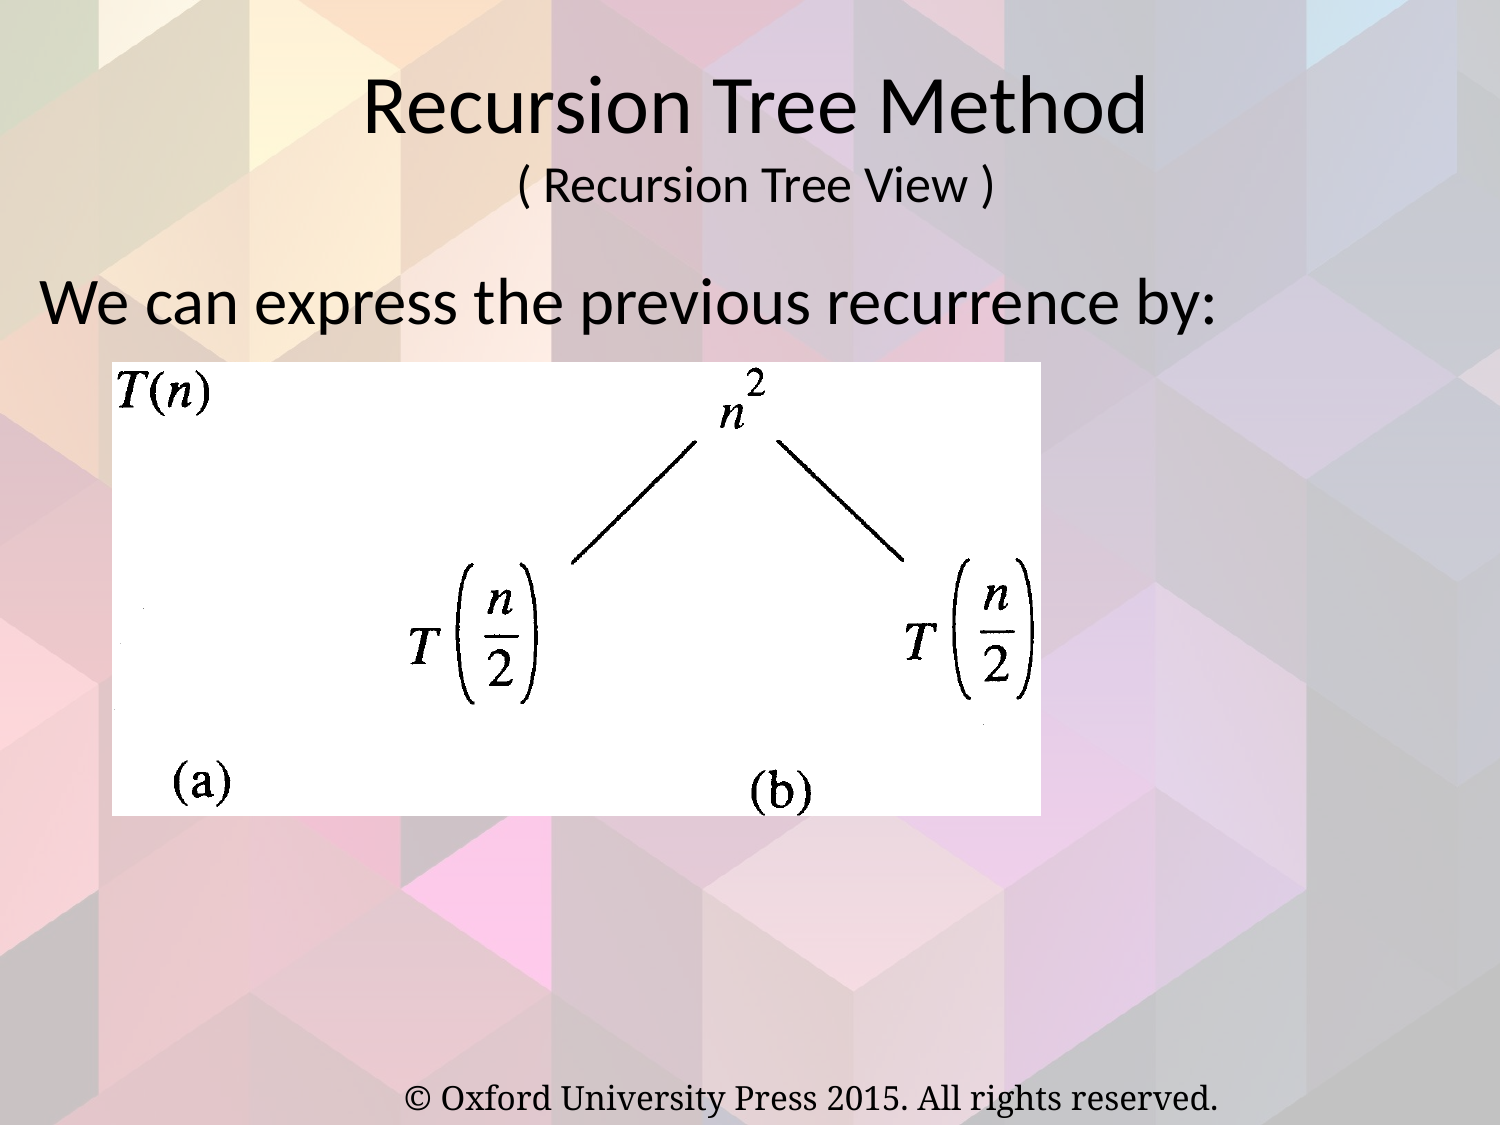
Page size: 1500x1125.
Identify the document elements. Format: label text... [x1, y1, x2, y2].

title Recursion Tree Method ( Recursion Tree View ) [75, 37, 1438, 224]
list We can express the previous recurrence by: [24, 224, 1463, 375]
picture [112, 361, 1041, 816]
